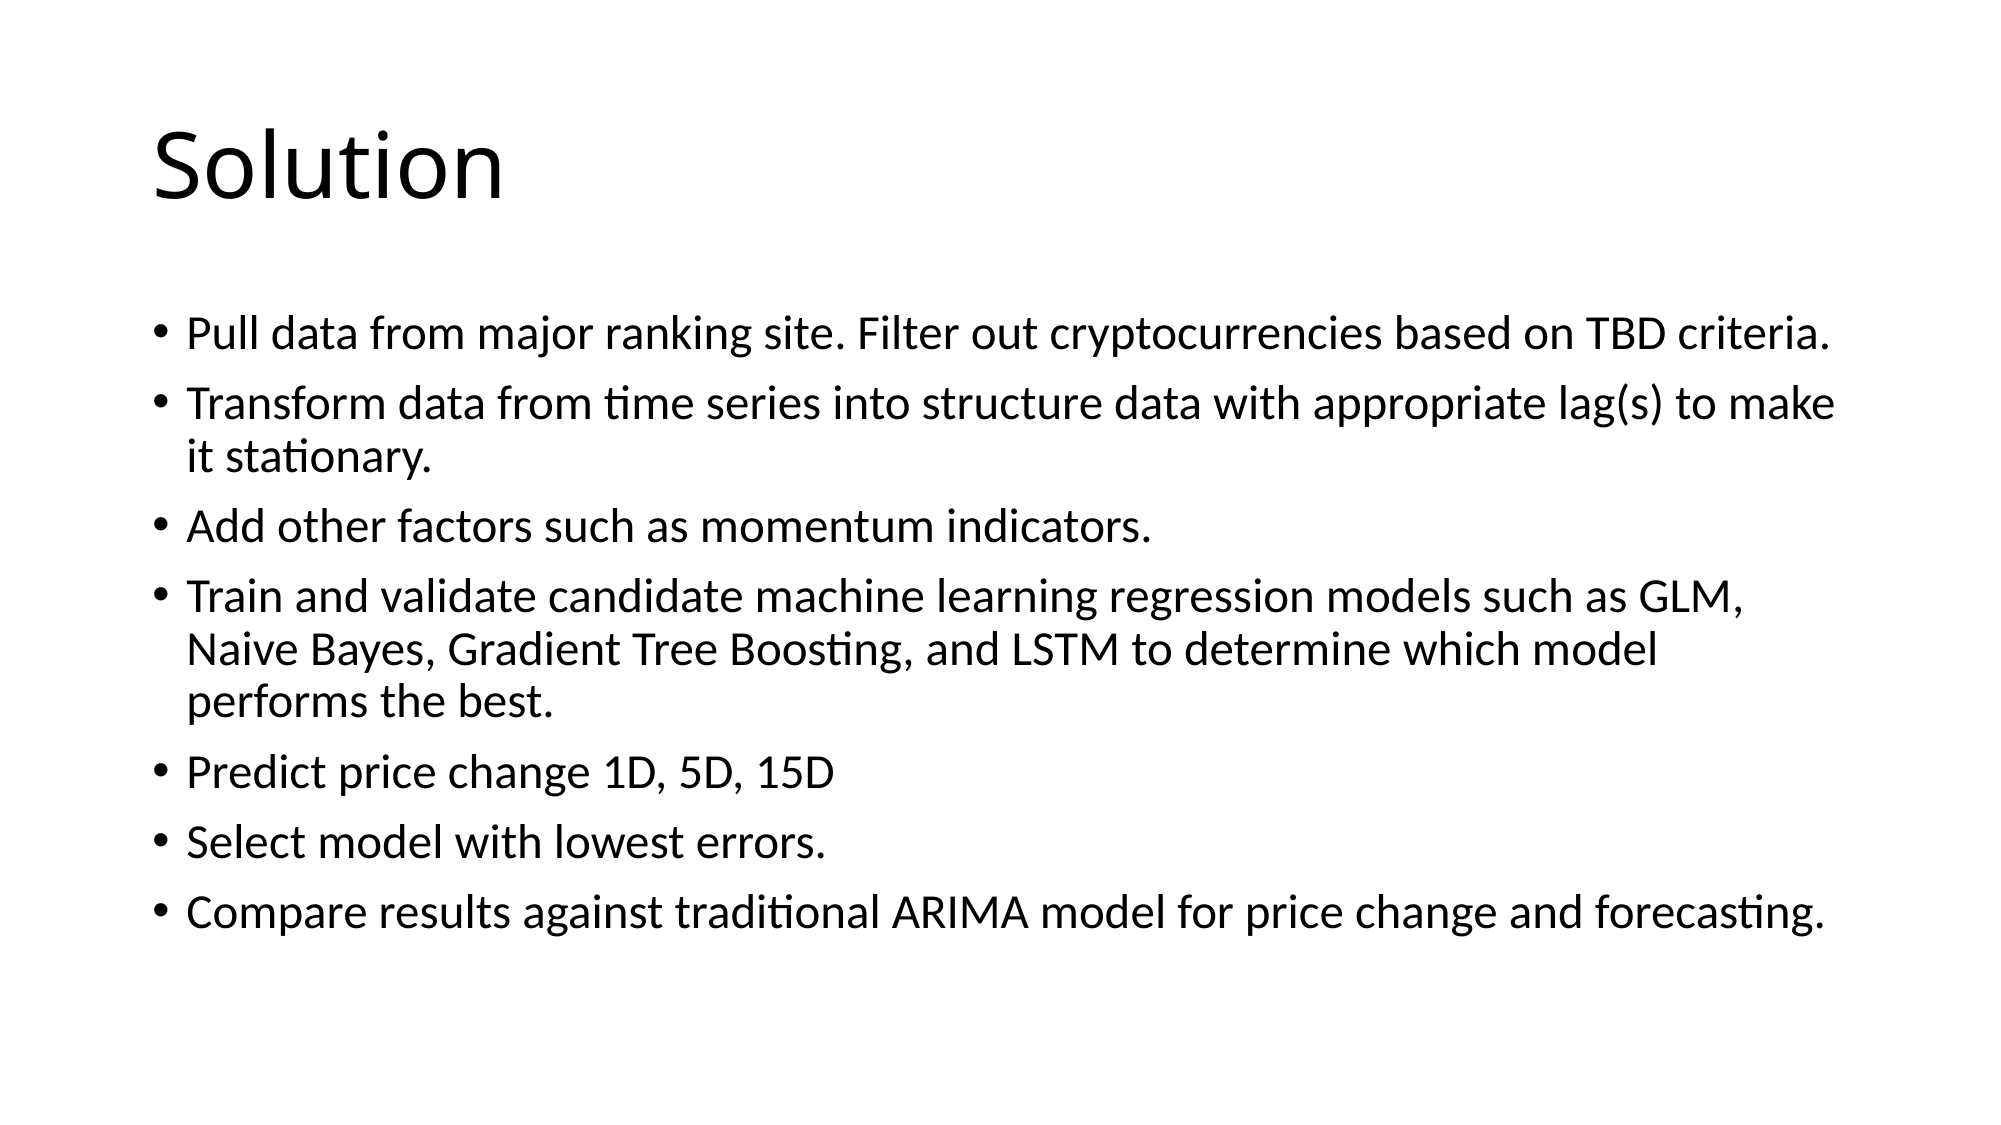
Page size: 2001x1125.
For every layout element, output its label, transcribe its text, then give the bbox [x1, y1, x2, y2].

list Pull data from major ranking site. Filter out cryptocurrencies based on TBD criteria. Transform data from time series into structure data with appropriate lag(s) to make it stationary. Add other factors such as momentum indicators. Train and validate candidate machine learning regression models such as GLM, Naive Bayes, Gradient Tree Boosting, and LSTM to determine which model performs the best. Predict price change 1D, 5D, 15D Select model with lowest errors. Compare results against traditional ARIMA model for price change and forecasting. [137, 299, 1863, 1014]
title Solution [137, 59, 1863, 278]
